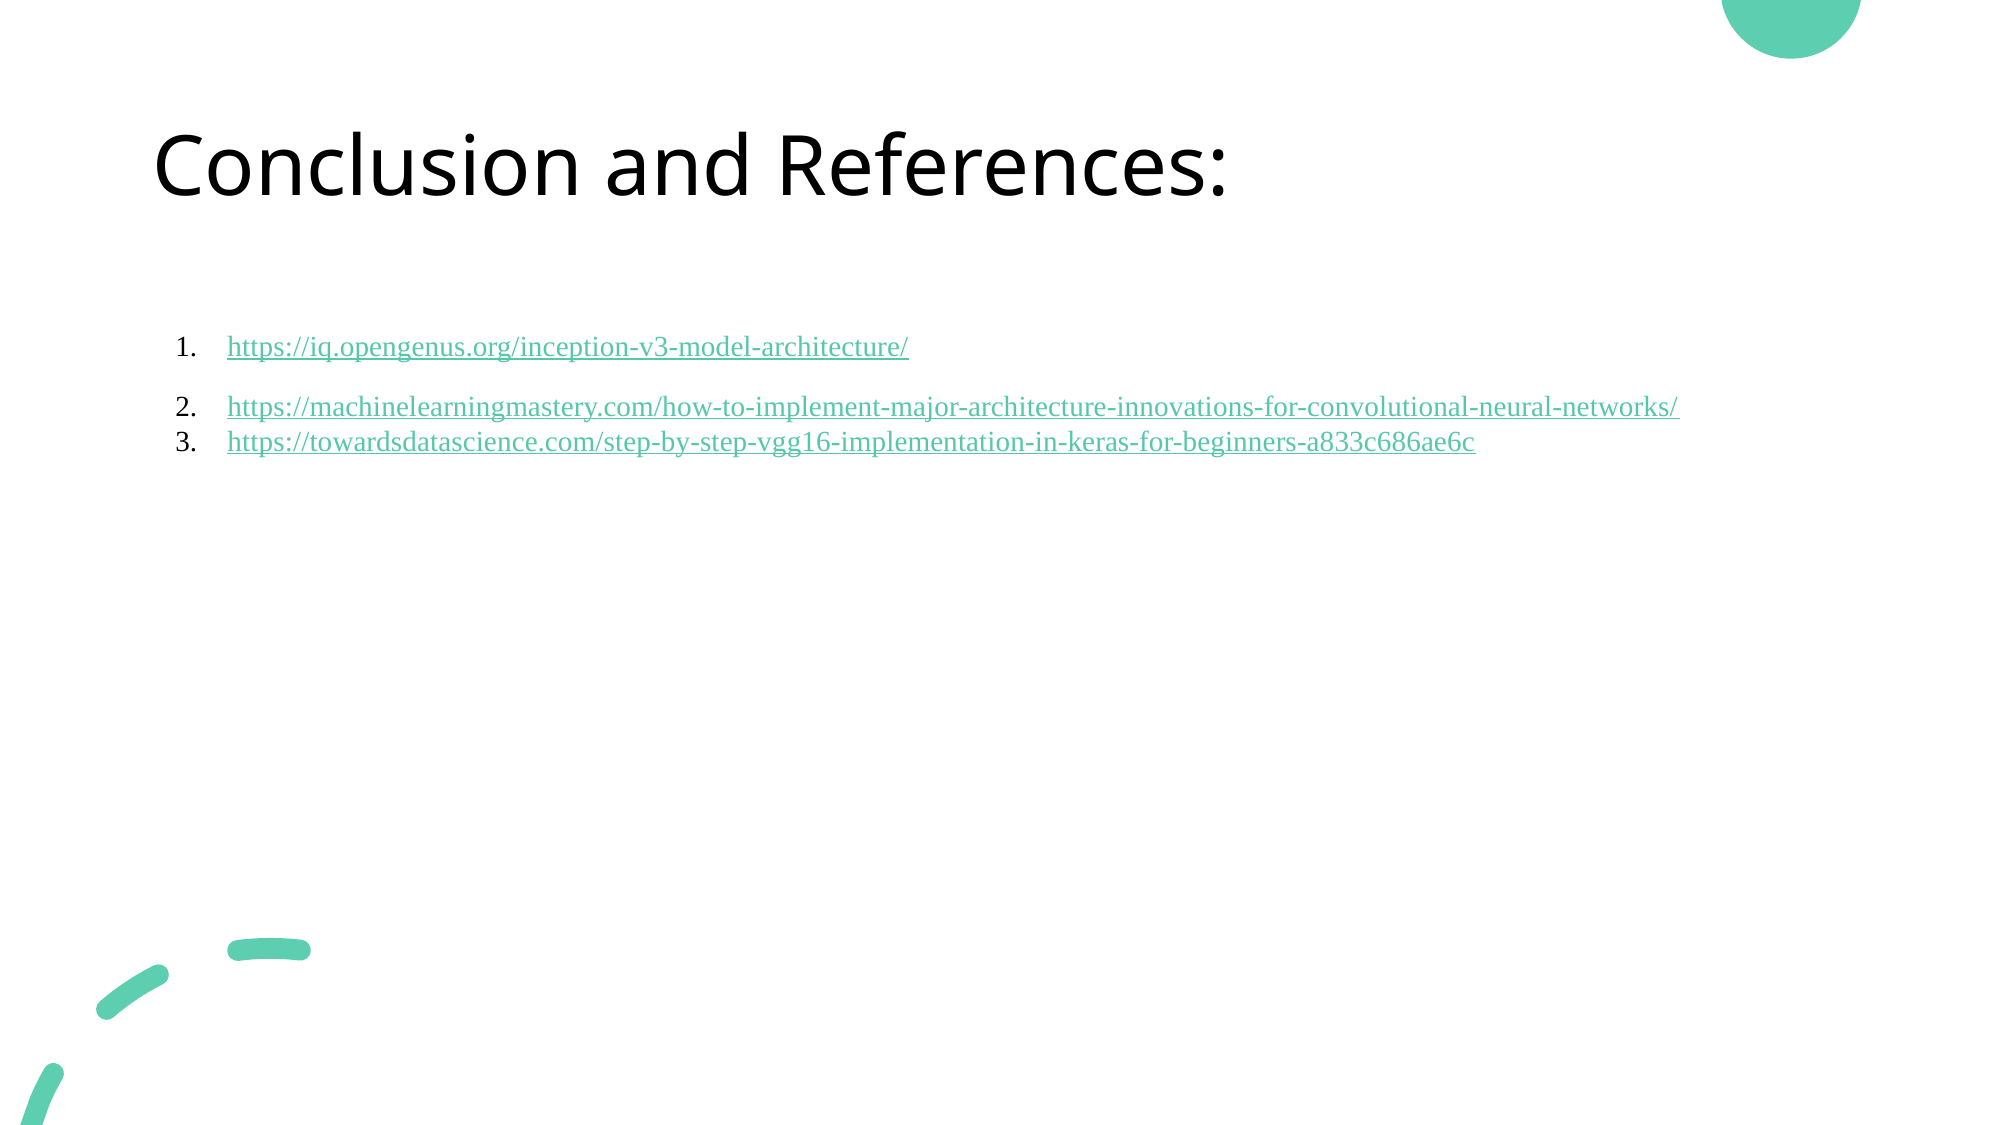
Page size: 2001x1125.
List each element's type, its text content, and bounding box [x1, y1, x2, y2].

title Conclusion and References: [137, 59, 1863, 278]
list https://iq.opengenus.org/inception-v3-model-architecture/ https://machinelearningmastery.com/how-to-implement-major-architecture-innovations-for-convolutional-neural-networks/ https://towardsdatascience.com/step-by-step-vgg16-implementation-in-keras-for-beginners-a833c686ae6c [137, 295, 1863, 933]
